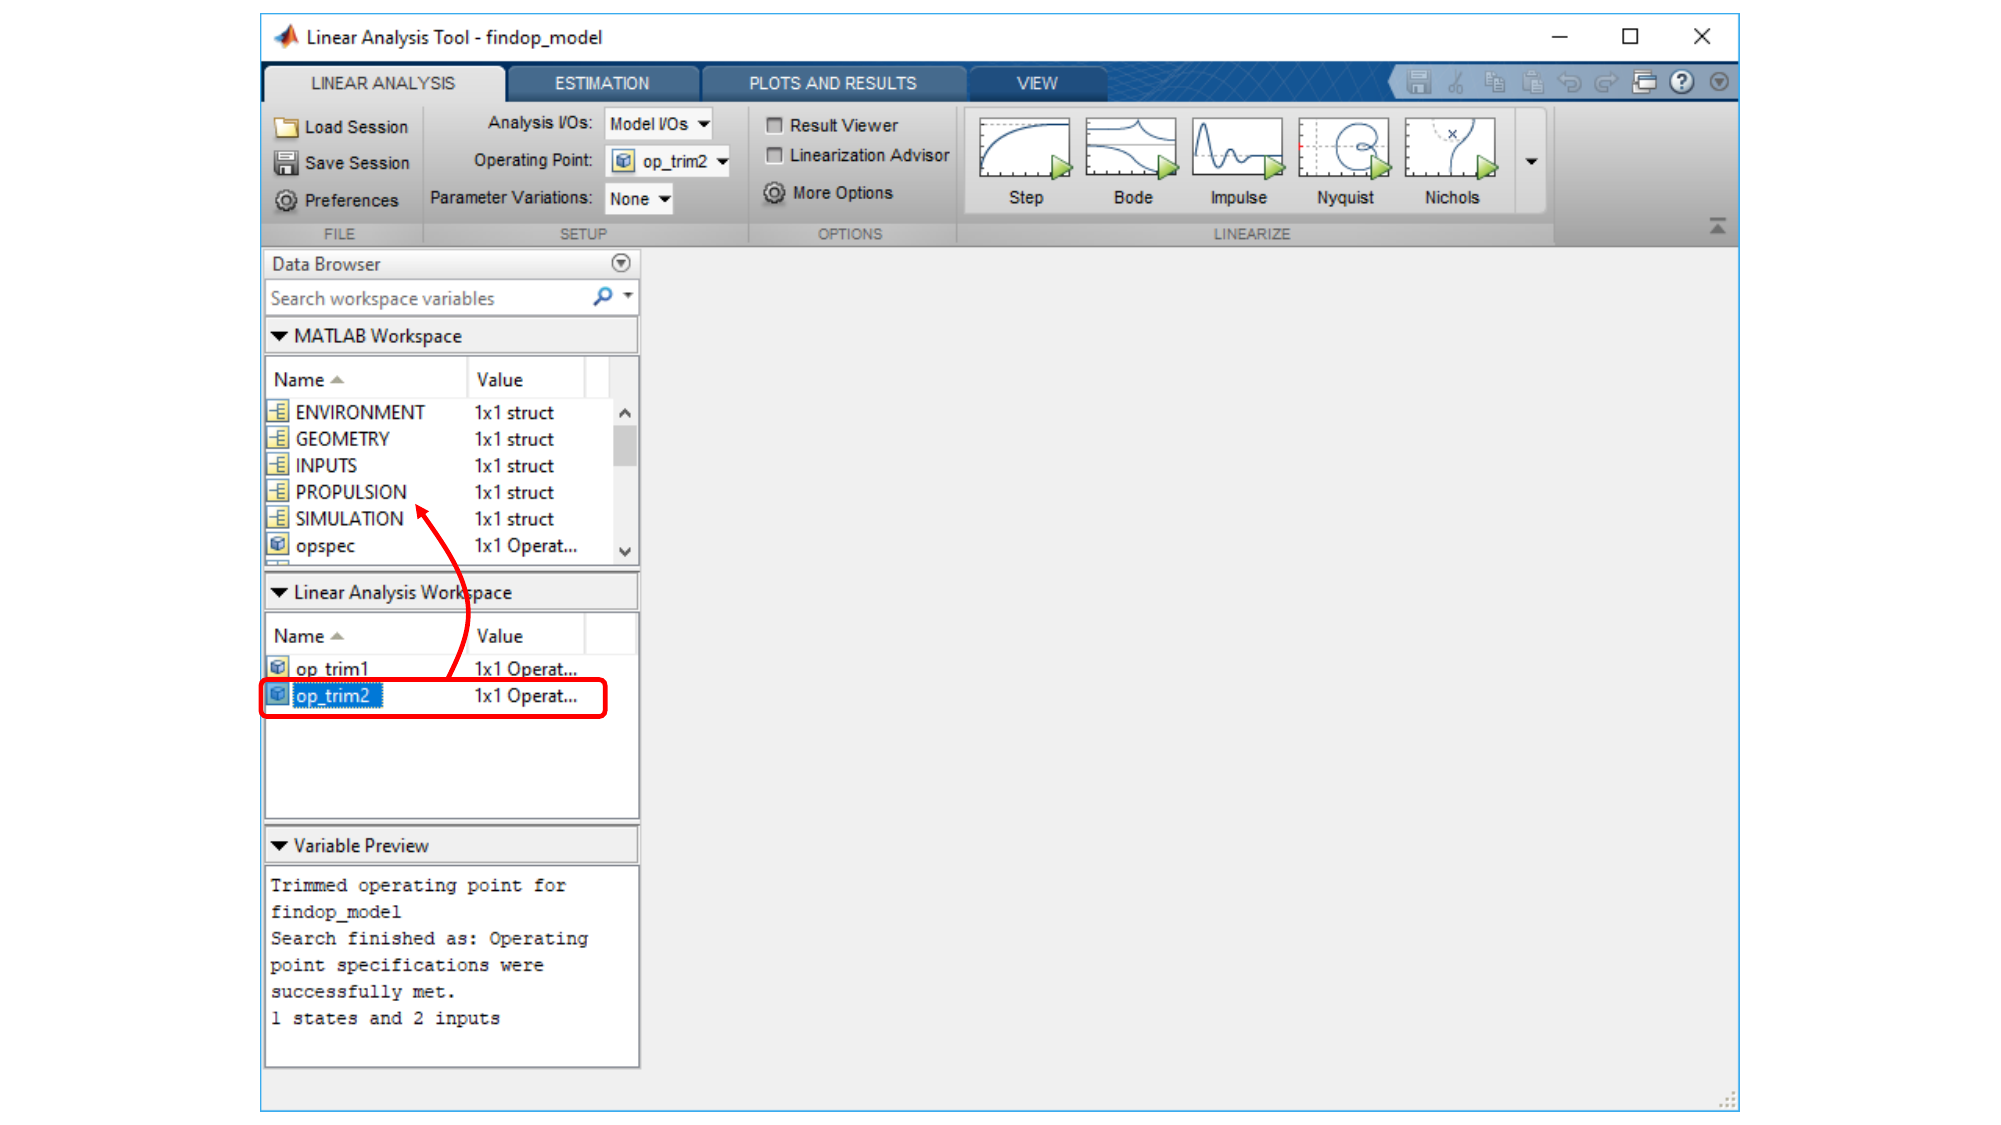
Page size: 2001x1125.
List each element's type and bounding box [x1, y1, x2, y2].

picture [260, 13, 1740, 1112]
